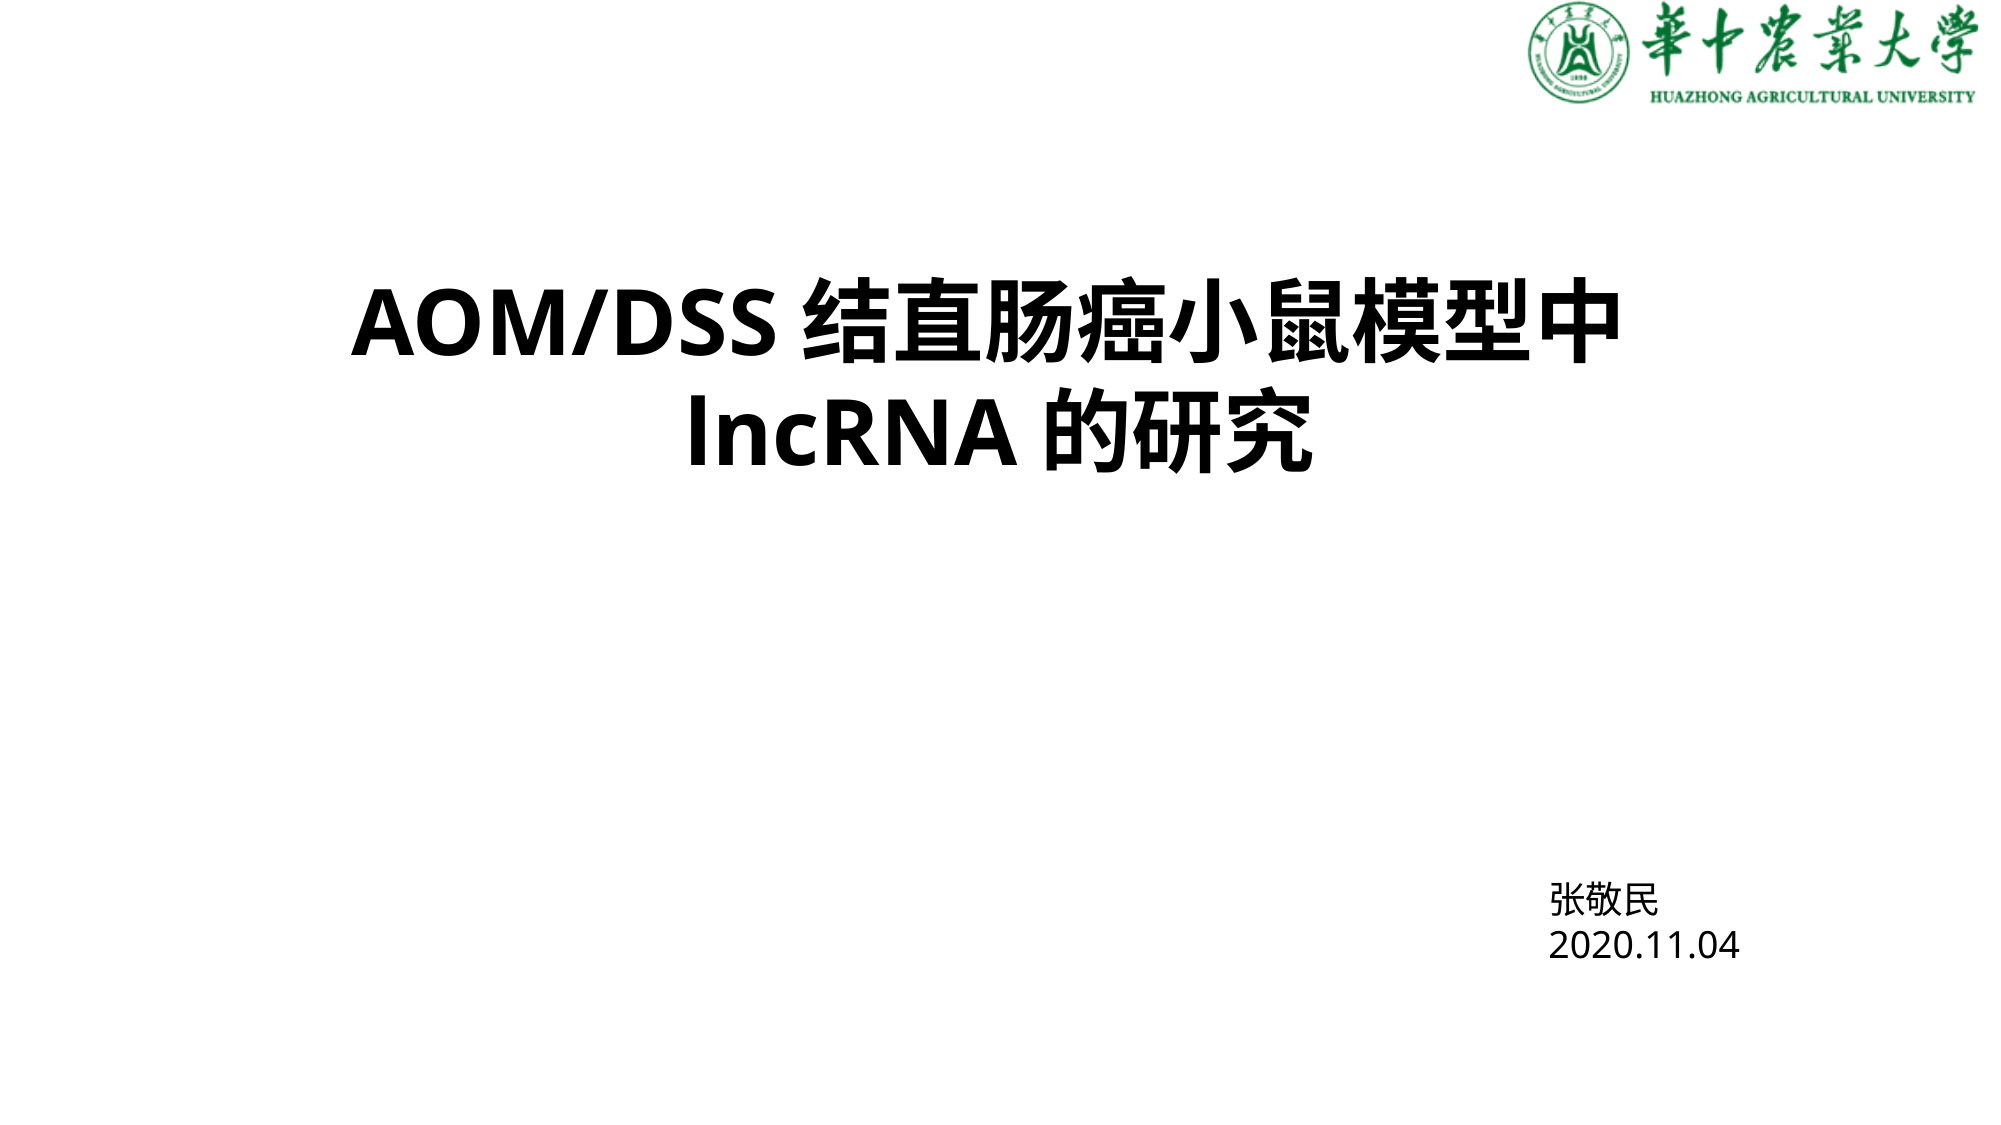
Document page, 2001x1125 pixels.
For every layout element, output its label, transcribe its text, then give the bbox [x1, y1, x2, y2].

picture [1505, 0, 2000, 106]
text_box AOM/DSS结直肠癌小鼠模型中lncRNA的研究 [303, 256, 1697, 492]
text_box 张敬民 2020.11.04 [1533, 868, 1860, 974]
